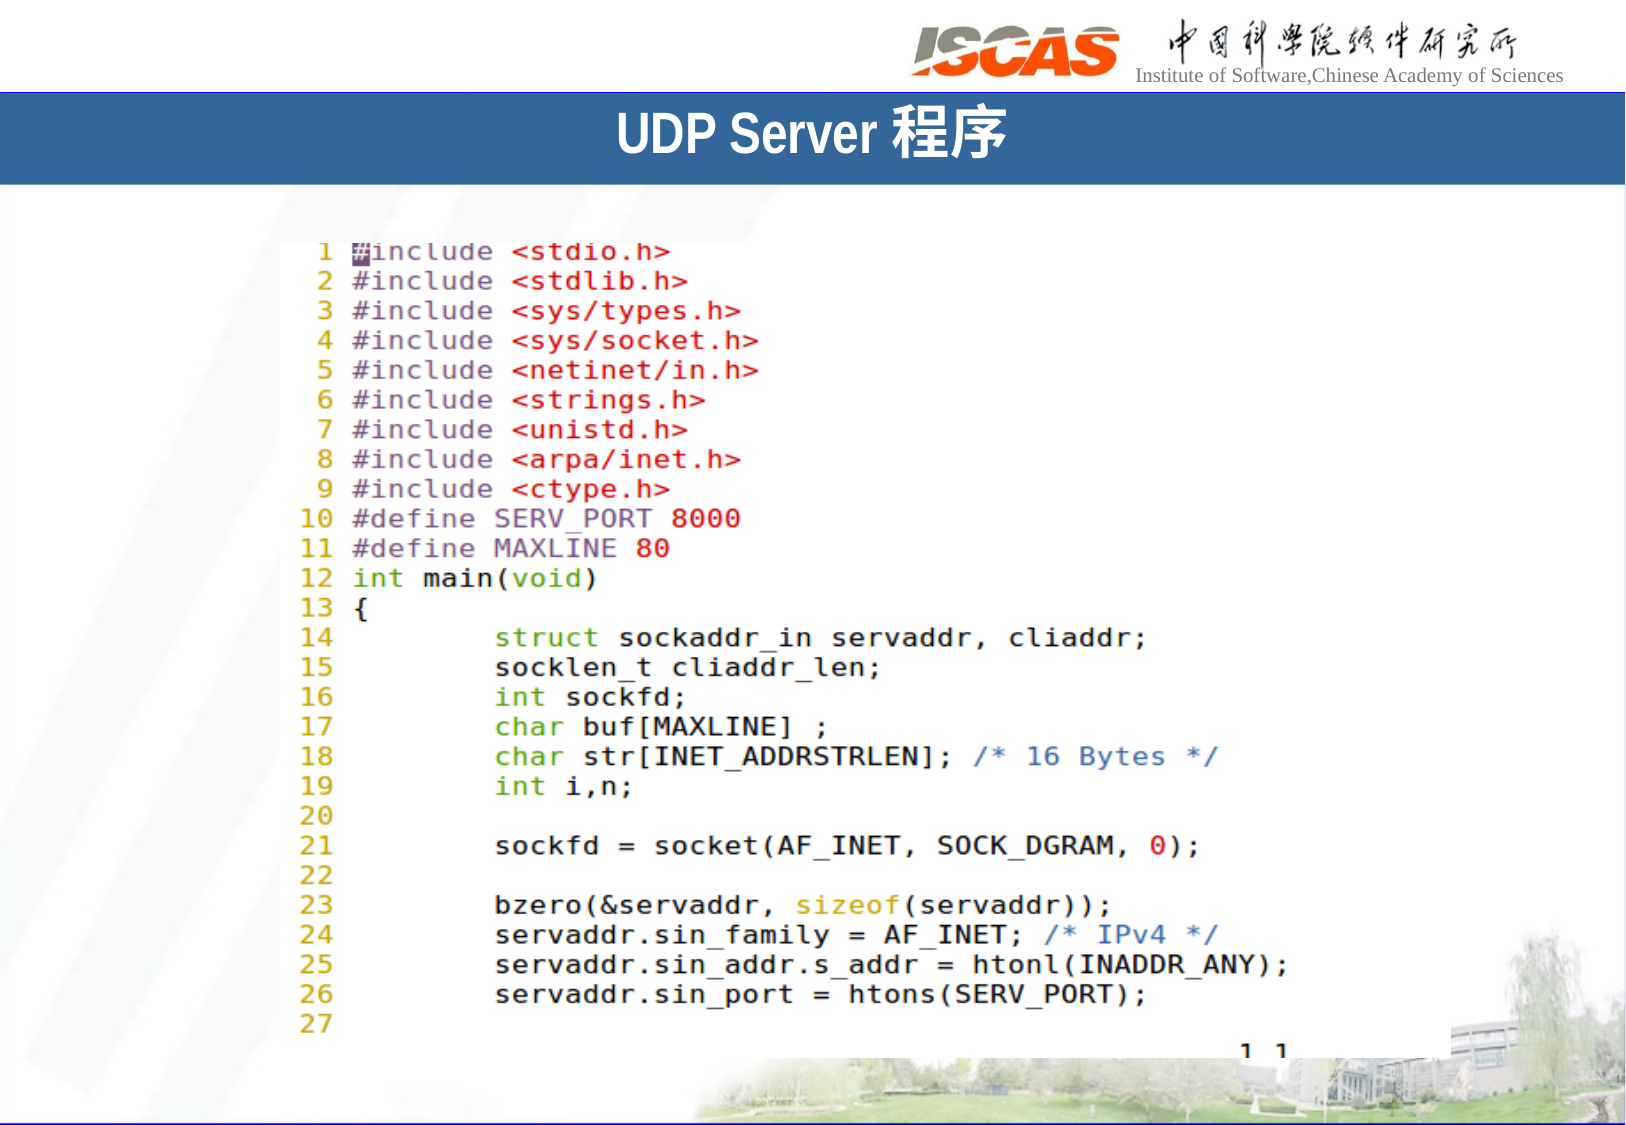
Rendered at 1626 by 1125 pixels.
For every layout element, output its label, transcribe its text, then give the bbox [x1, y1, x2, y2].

picture [907, 18, 1132, 87]
picture [1166, 15, 1519, 71]
title UDP Server程序 [0, 93, 1625, 185]
picture [0, 92, 1626, 1125]
